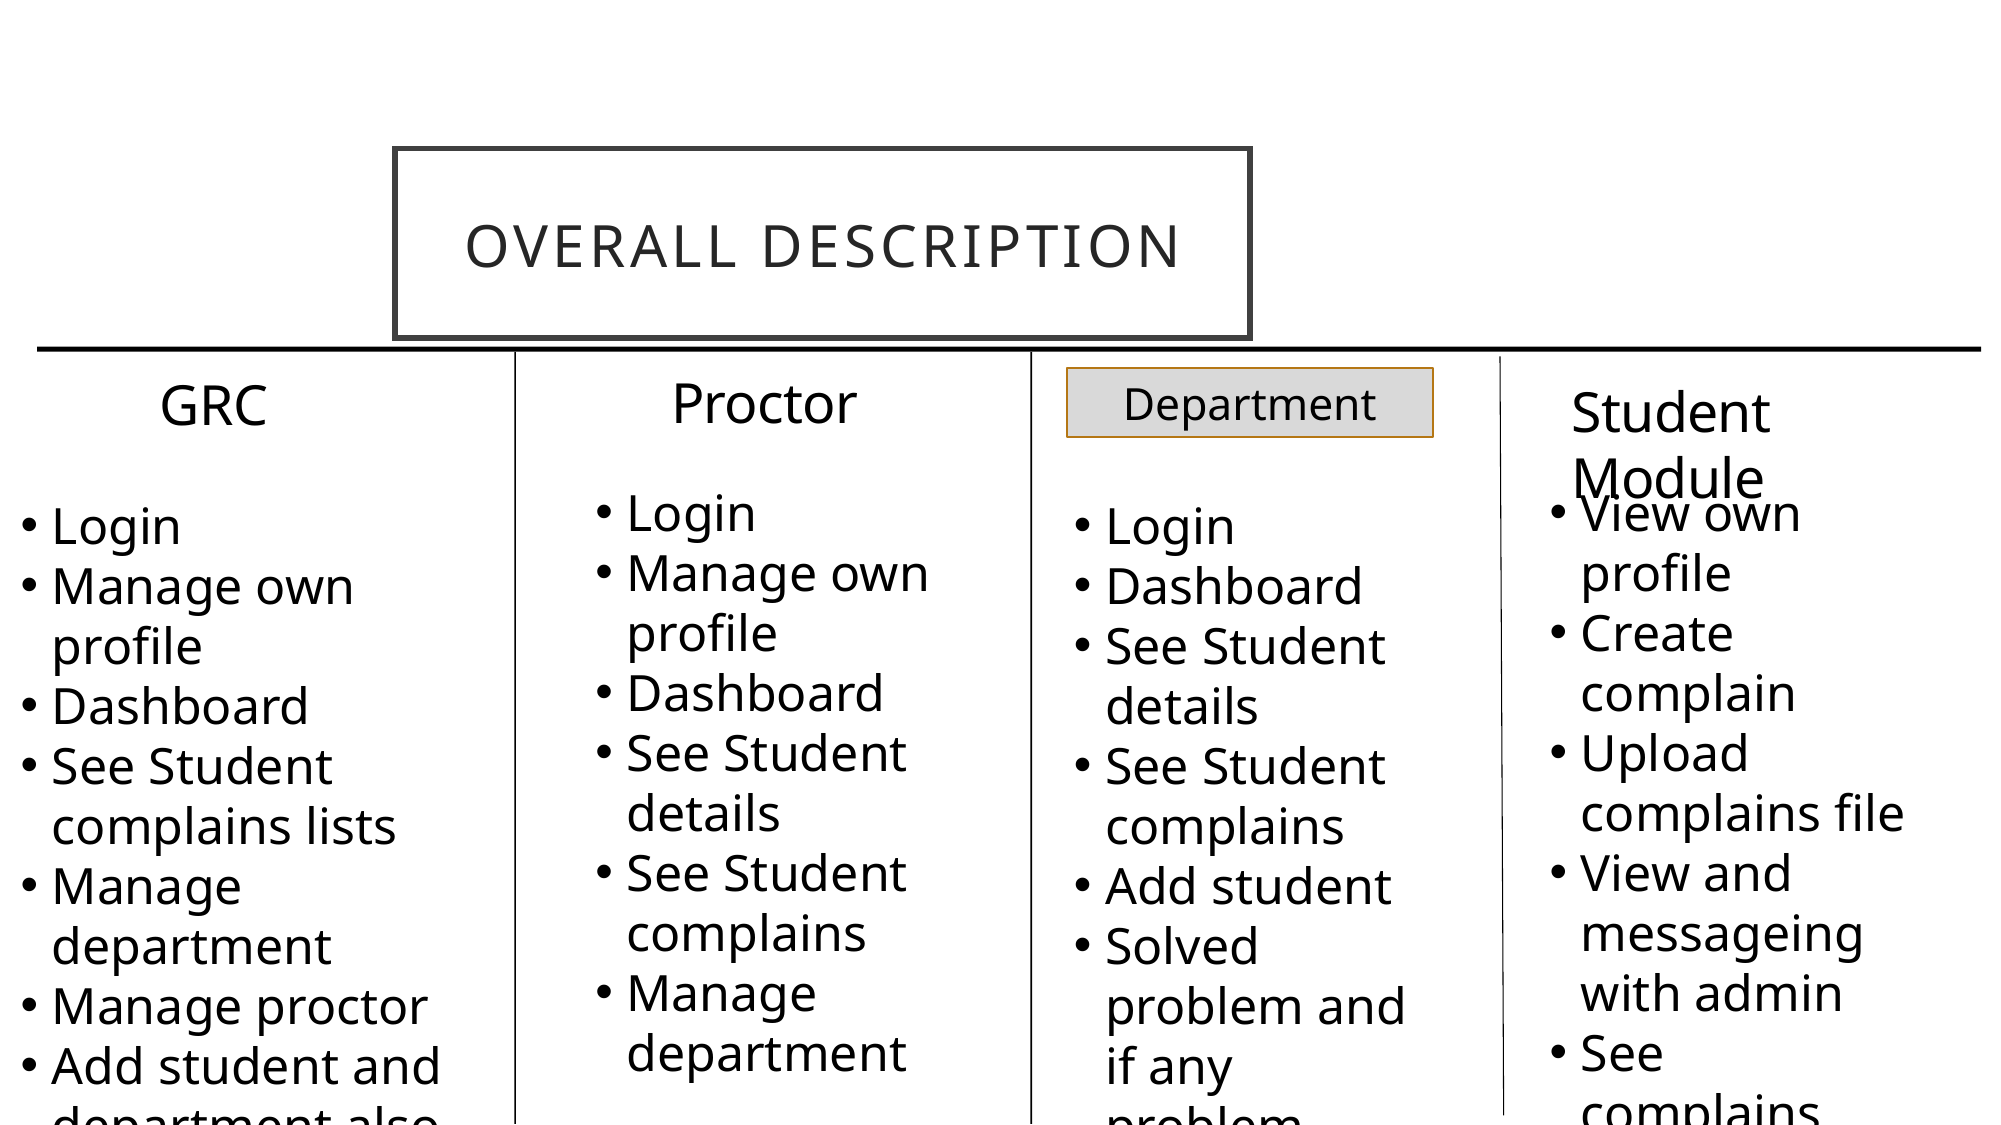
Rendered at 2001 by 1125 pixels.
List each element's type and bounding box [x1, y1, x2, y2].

text_box [1499, 356, 1504, 1116]
text_box [0, 0, 2000, 1125]
